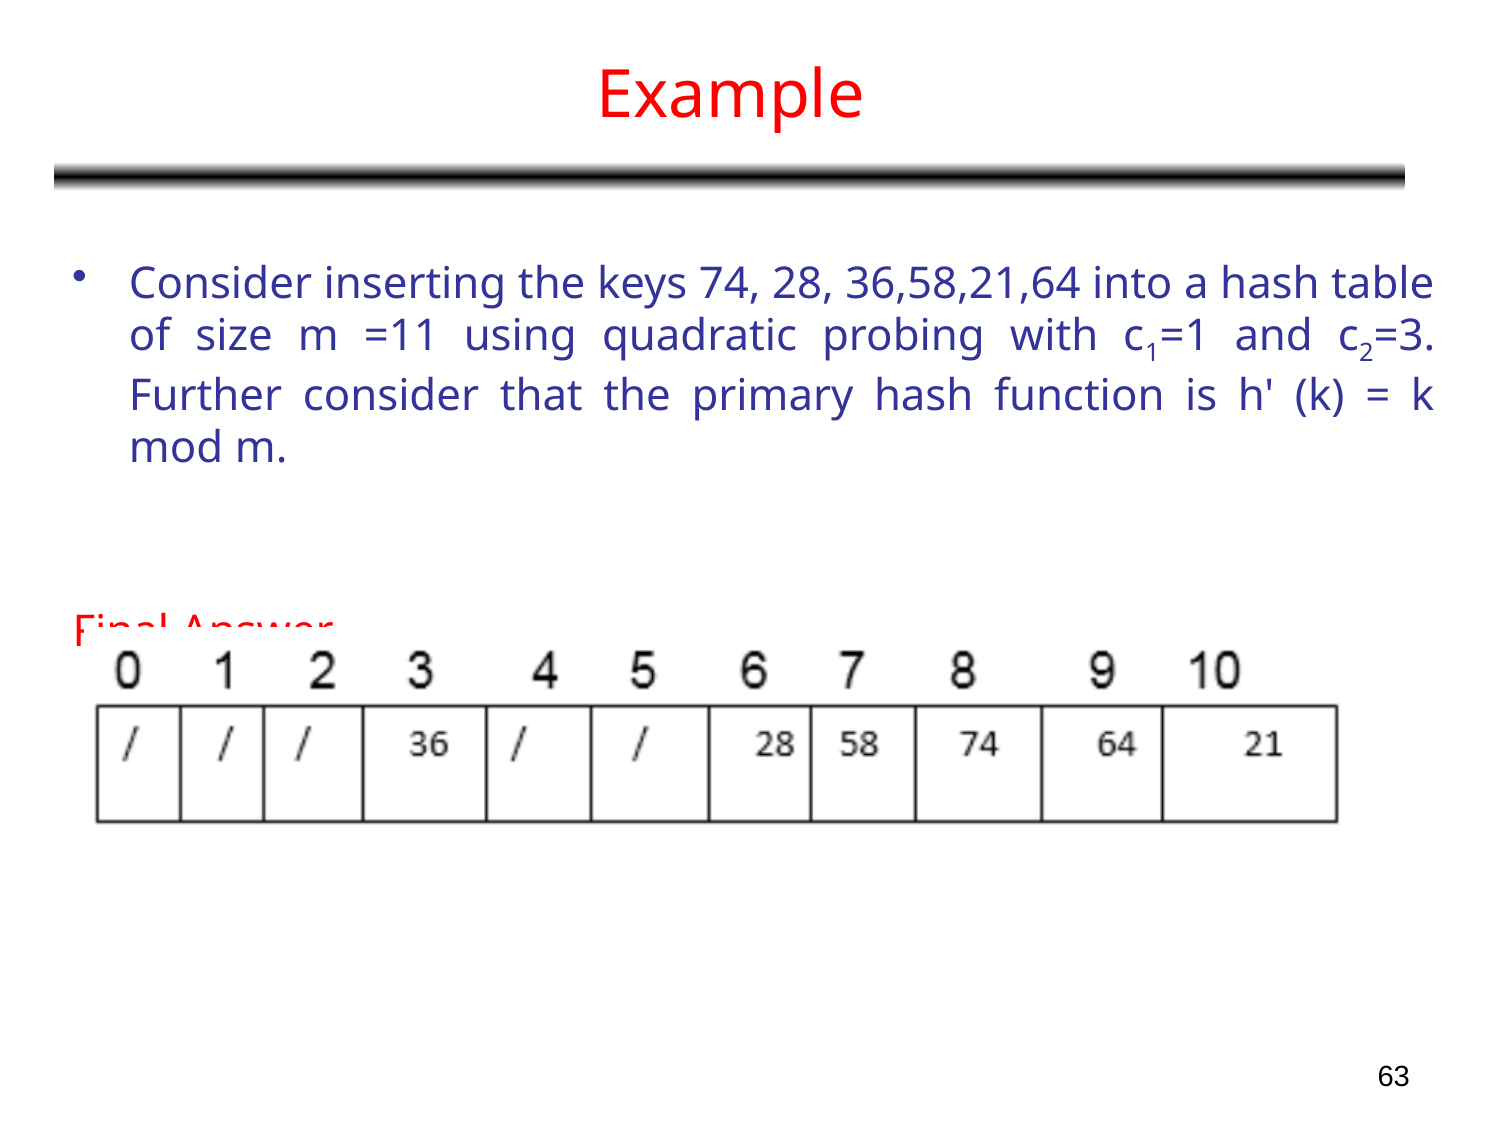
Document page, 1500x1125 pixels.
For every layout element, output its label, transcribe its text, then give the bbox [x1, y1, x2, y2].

title Example [55, 16, 1406, 166]
picture [84, 627, 1378, 878]
slide_number 63 [1074, 1049, 1425, 1103]
list Consider inserting the keys 74, 28, 36,58,21,64 into a hash table of size m =11 using quadratic probing with c1=1 and c2=3. Further consider that the primary hash function is h' (k) = k mod m. Final Answer [57, 246, 1451, 1080]
